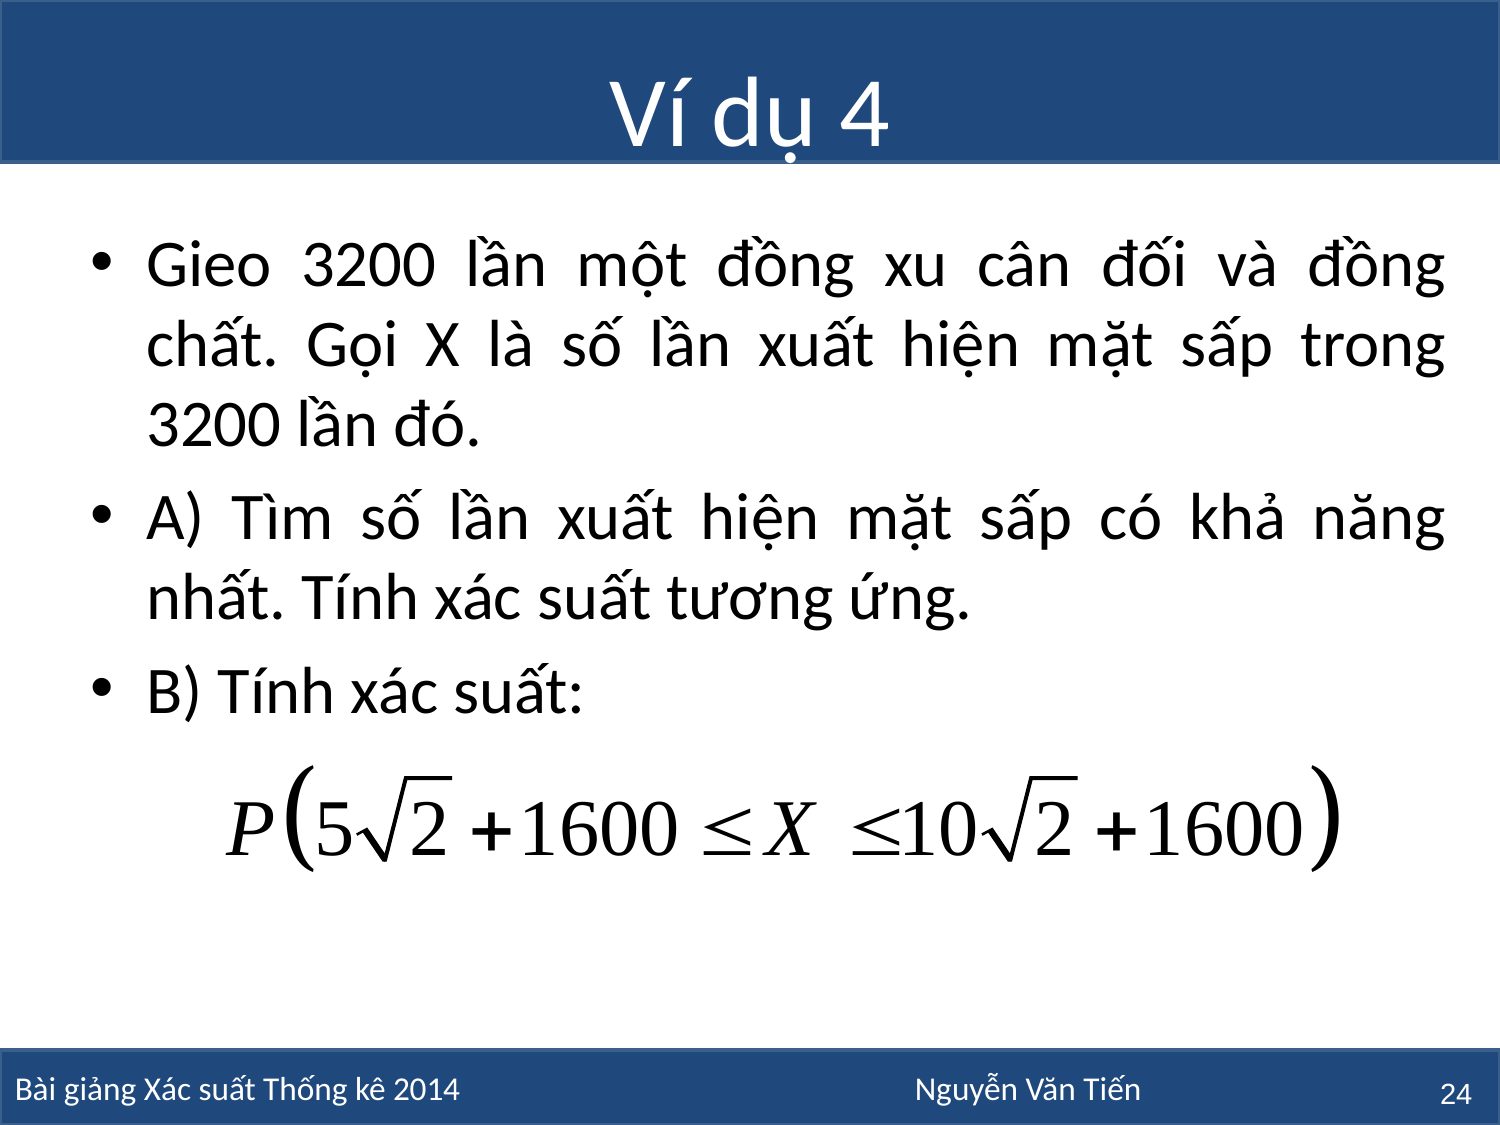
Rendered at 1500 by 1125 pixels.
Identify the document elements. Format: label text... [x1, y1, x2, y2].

list Gieo 3200 lần một đồng xu cân đối và đồng chất. Gọi X là số lần xuất hiện mặt sấp trong 3200 lần đó. A) Tìm số lần xuất hiện mặt sấp có khả năng nhất. Tính xác suất tương ứng. B) Tính xác suất: [75, 212, 1463, 1013]
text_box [217, 761, 1341, 910]
title Ví dụ 4 [75, 12, 1425, 200]
slide_number 24 [1362, 1062, 1488, 1123]
